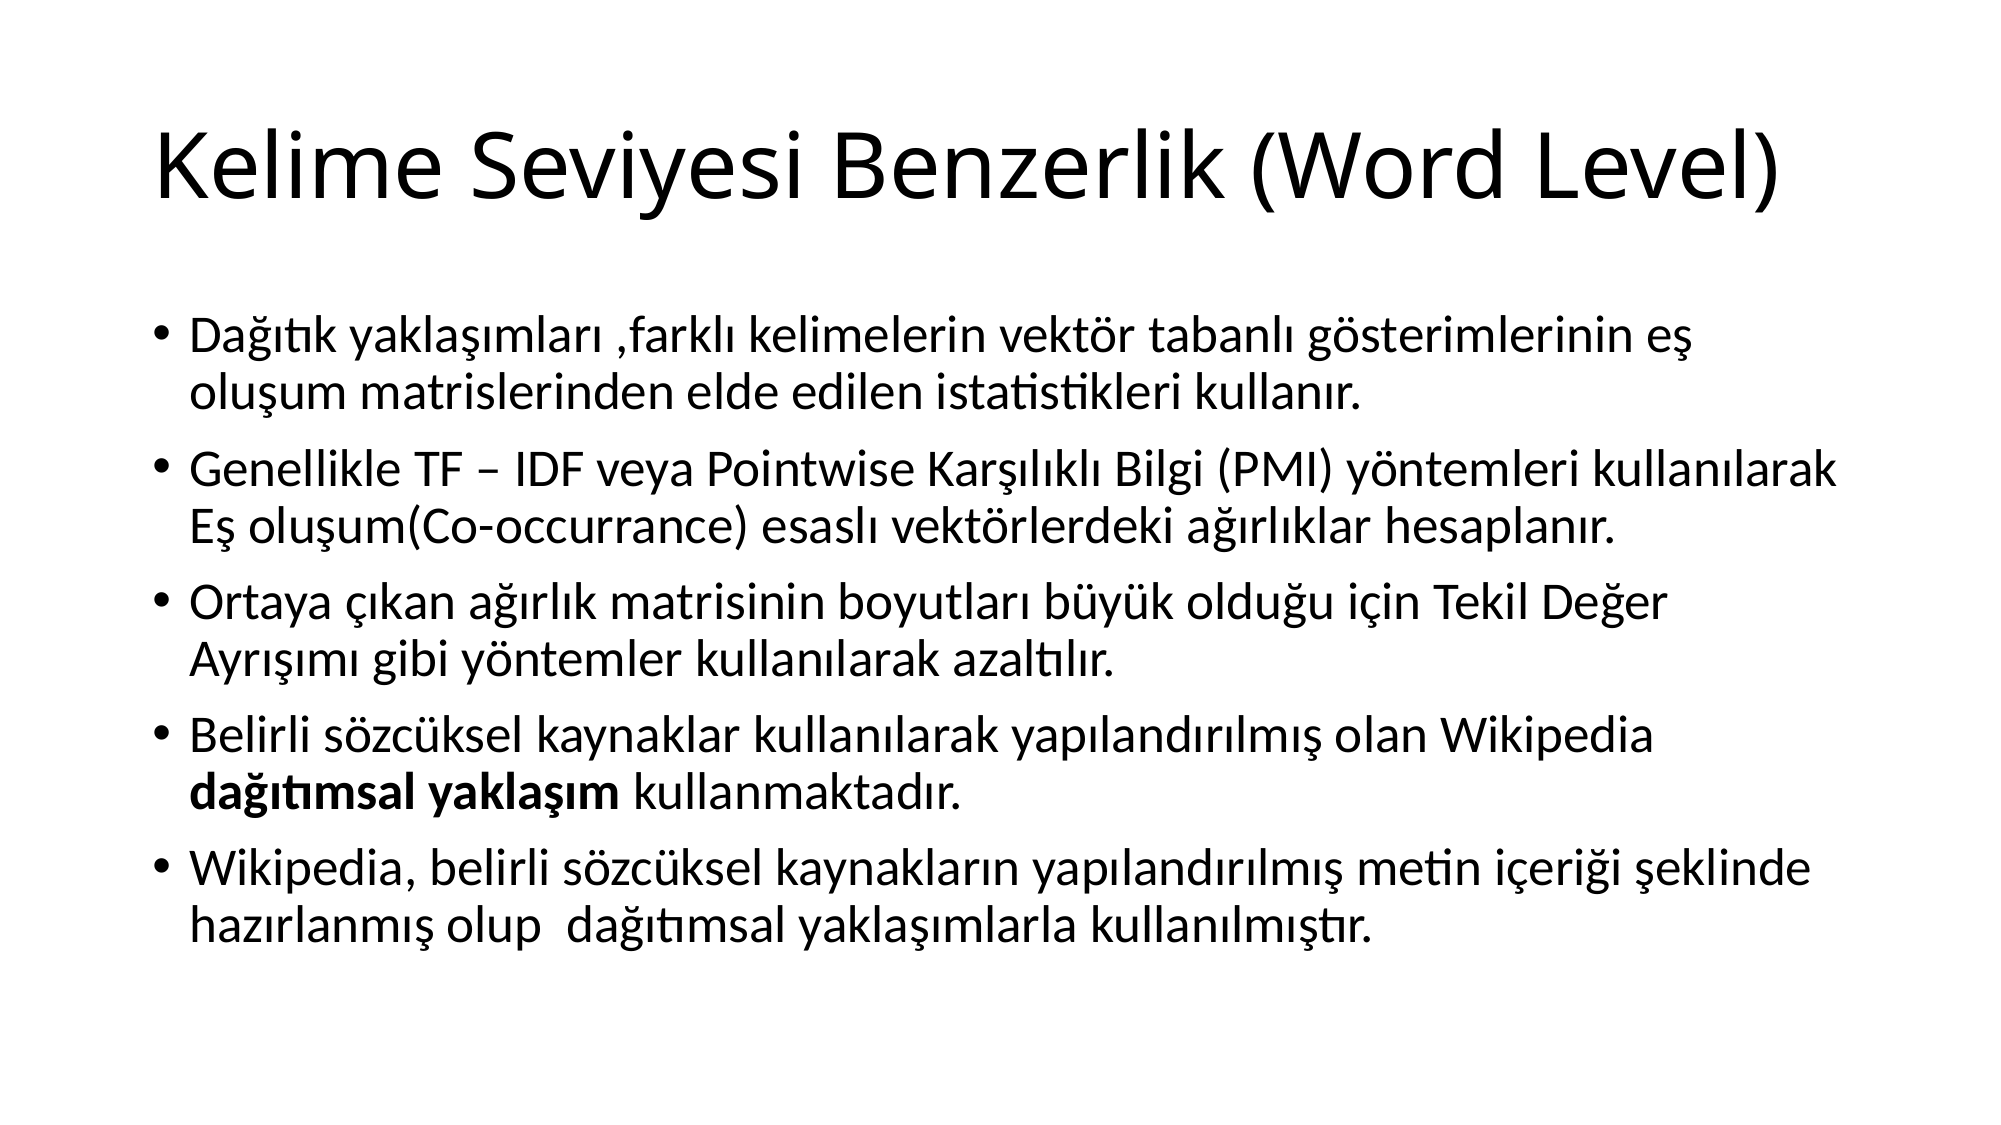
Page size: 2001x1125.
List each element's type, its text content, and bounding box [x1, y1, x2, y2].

title Kelime Seviyesi Benzerlik (Word Level) [137, 59, 1863, 278]
list Dağıtık yaklaşımları ,farklı kelimelerin vektör tabanlı gösterimlerinin eş oluşum matrislerinden elde edilen istatistikleri kullanır. Genellikle TF – IDF veya Pointwise Karşılıklı Bilgi (PMI) yöntemleri kullanılarak Eş oluşum(Co-occurrance) esaslı vektörlerdeki ağırlıklar hesaplanır. Ortaya çıkan ağırlık matrisinin boyutları büyük olduğu için Tekil Değer Ayrışımı gibi yöntemler kullanılarak azaltılır. Belirli sözcüksel kaynaklar kullanılarak yapılandırılmış olan Wikipedia dağıtımsal yaklaşım kullanmaktadır. Wikipedia, belirli sözcüksel kaynakların yapılandırılmış metin içeriği şeklinde hazırlanmış olup dağıtımsal yaklaşımlarla kullanılmıştır. [137, 299, 1863, 1014]
